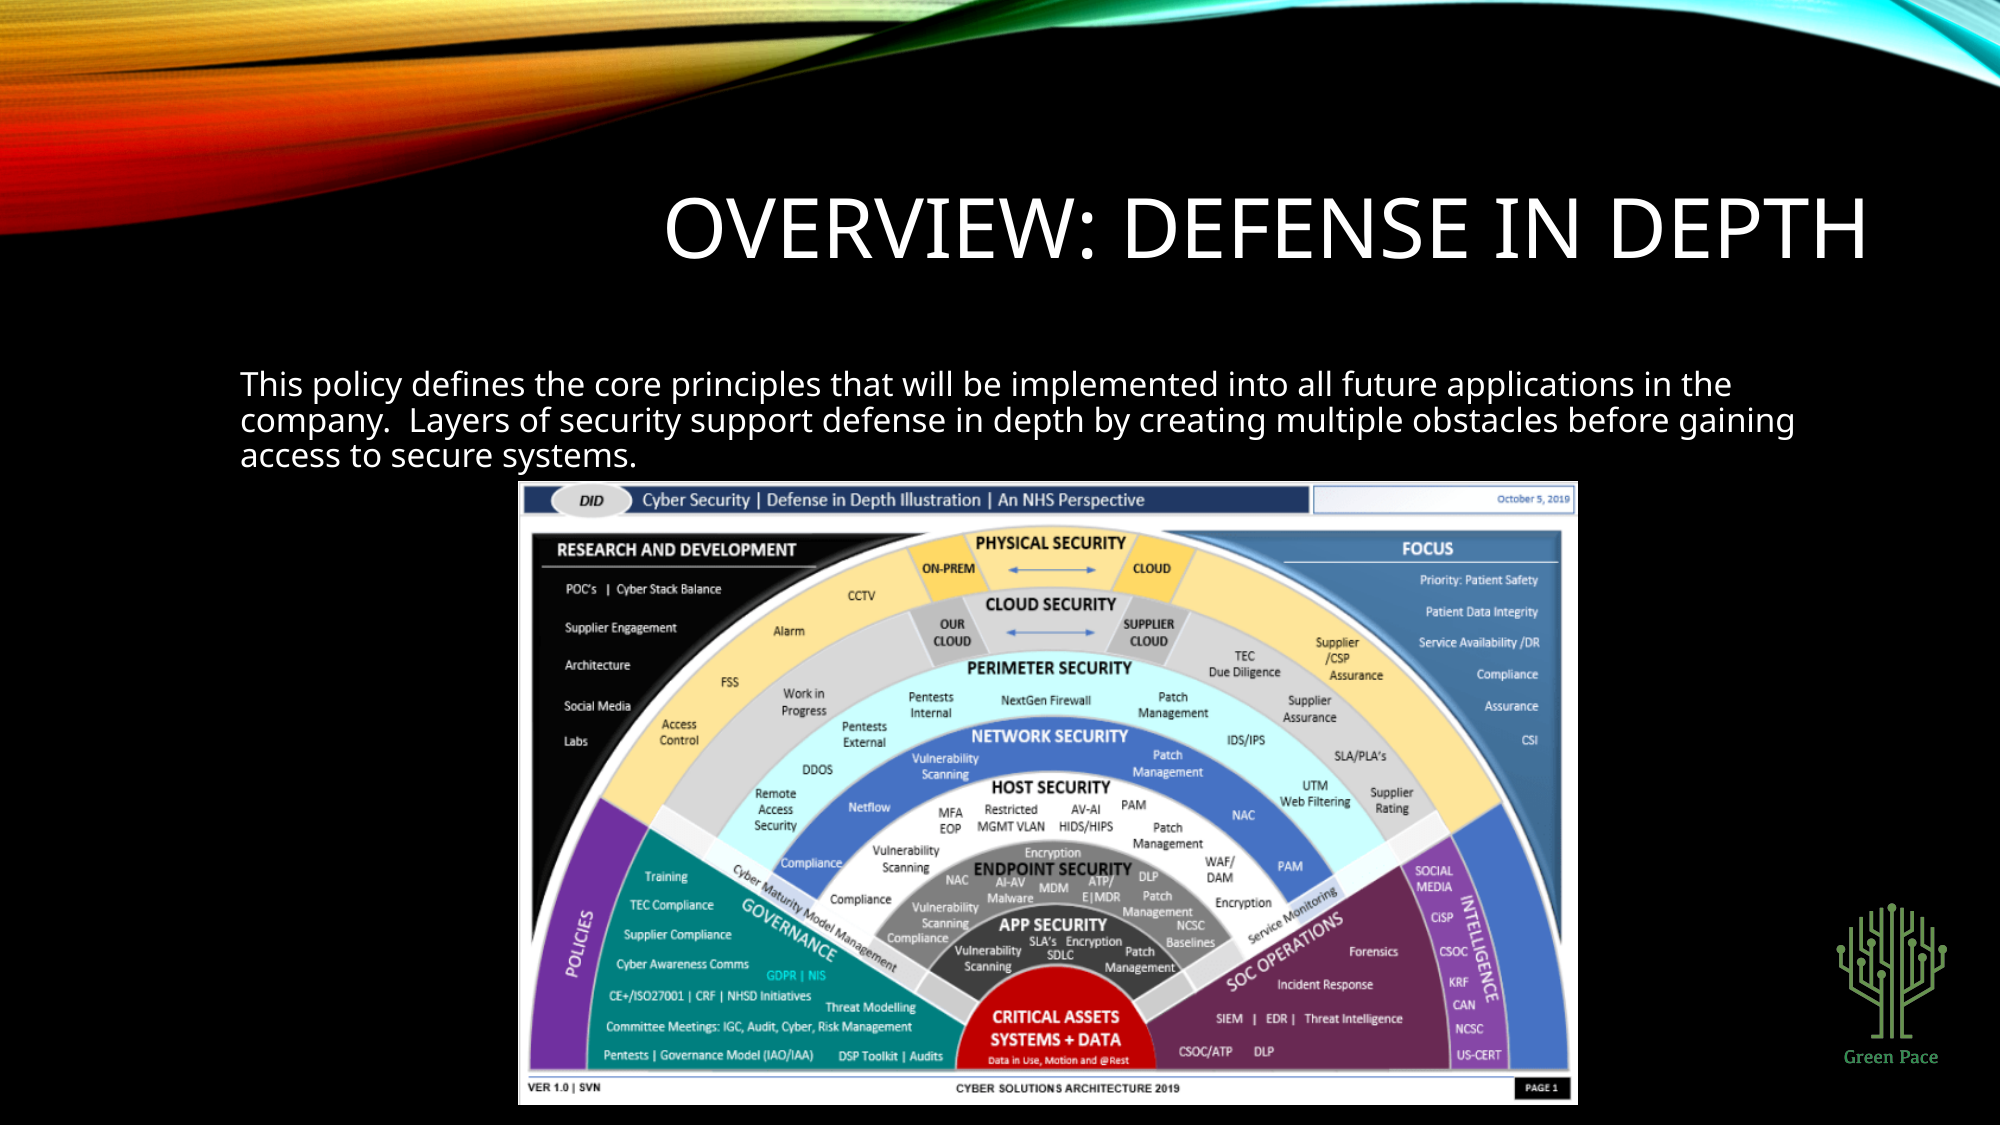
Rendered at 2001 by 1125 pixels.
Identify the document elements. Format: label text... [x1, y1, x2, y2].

picture [1817, 892, 1964, 1082]
list This policy defines the core principles that will be implemented into all future applications in the company. Layers of security support defense in depth by creating multiple obstacles before gaining access to secure systems. [112, 360, 1888, 1021]
picture [518, 481, 1578, 1105]
picture [0, 0, 2000, 237]
title OVERVIEW: DEFENSE IN DEPTH [474, 125, 1888, 338]
